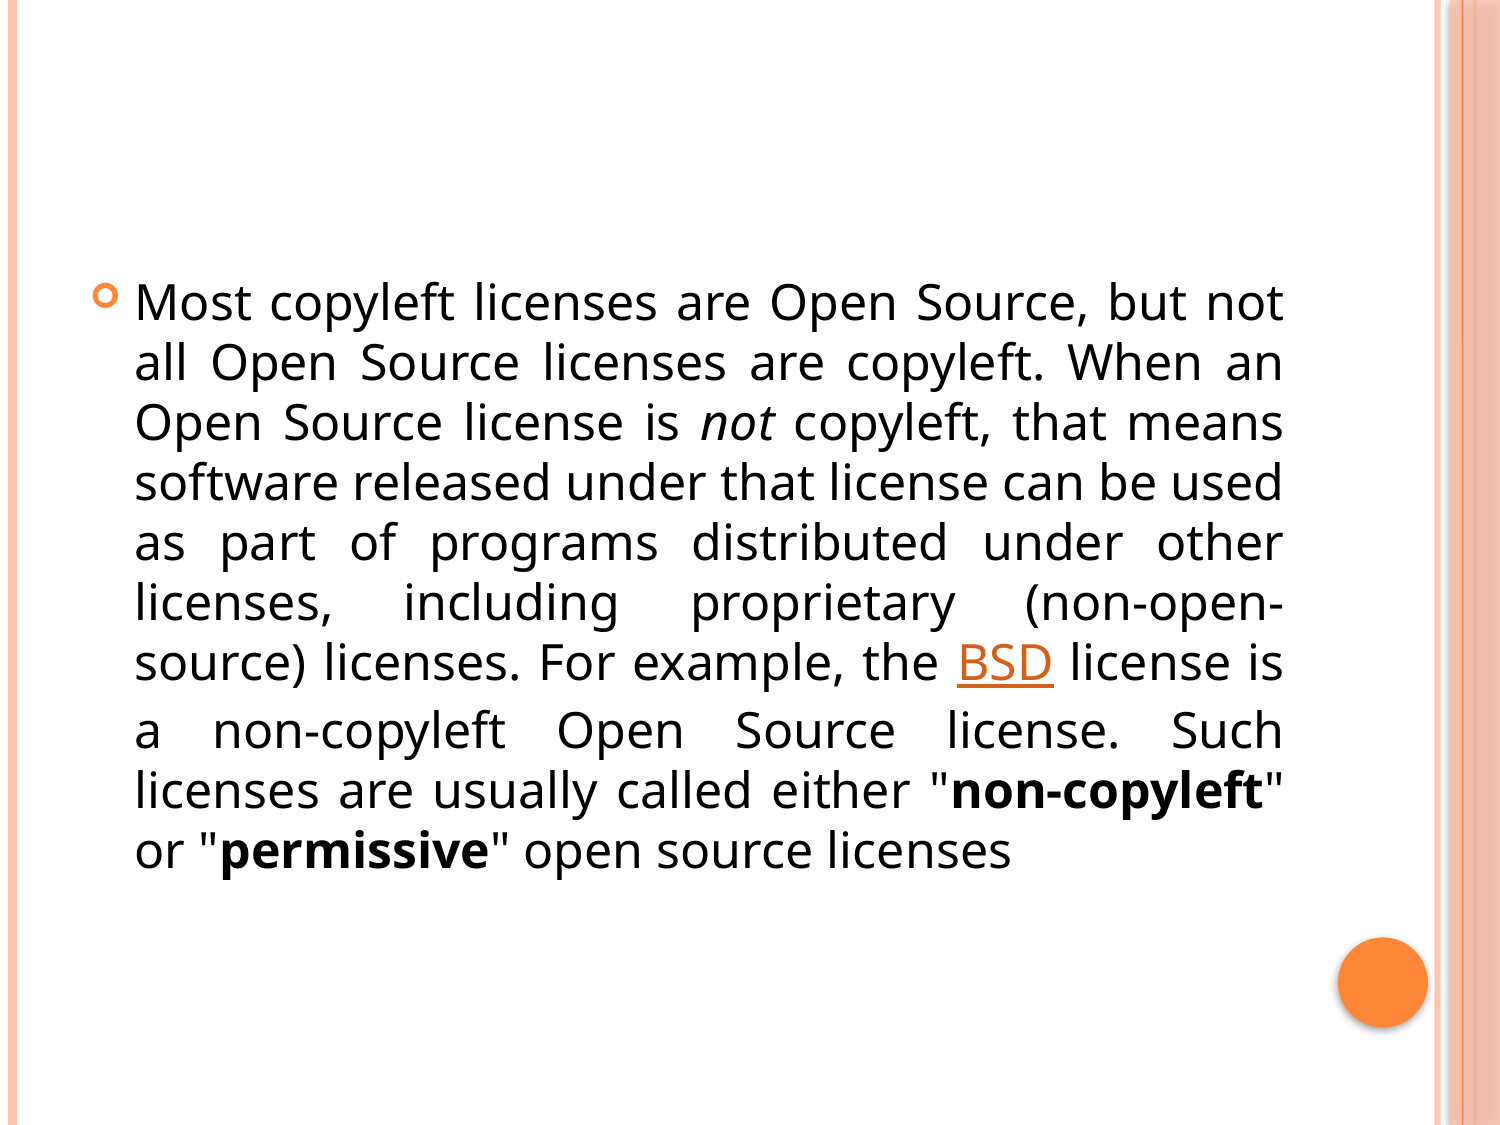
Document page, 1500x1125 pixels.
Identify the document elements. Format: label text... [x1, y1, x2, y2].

list Most copyleft licenses are Open Source, but not all Open Source licenses are copyleft. When an Open Source license is not copyleft, that means software released under that license can be used as part of programs distributed under other licenses, including proprietary (non-open-source) licenses. For example, the BSD license is a non-copyleft Open Source license. Such licenses are usually called either "non-copyleft" or "permissive" open source licenses [75, 262, 1300, 1062]
